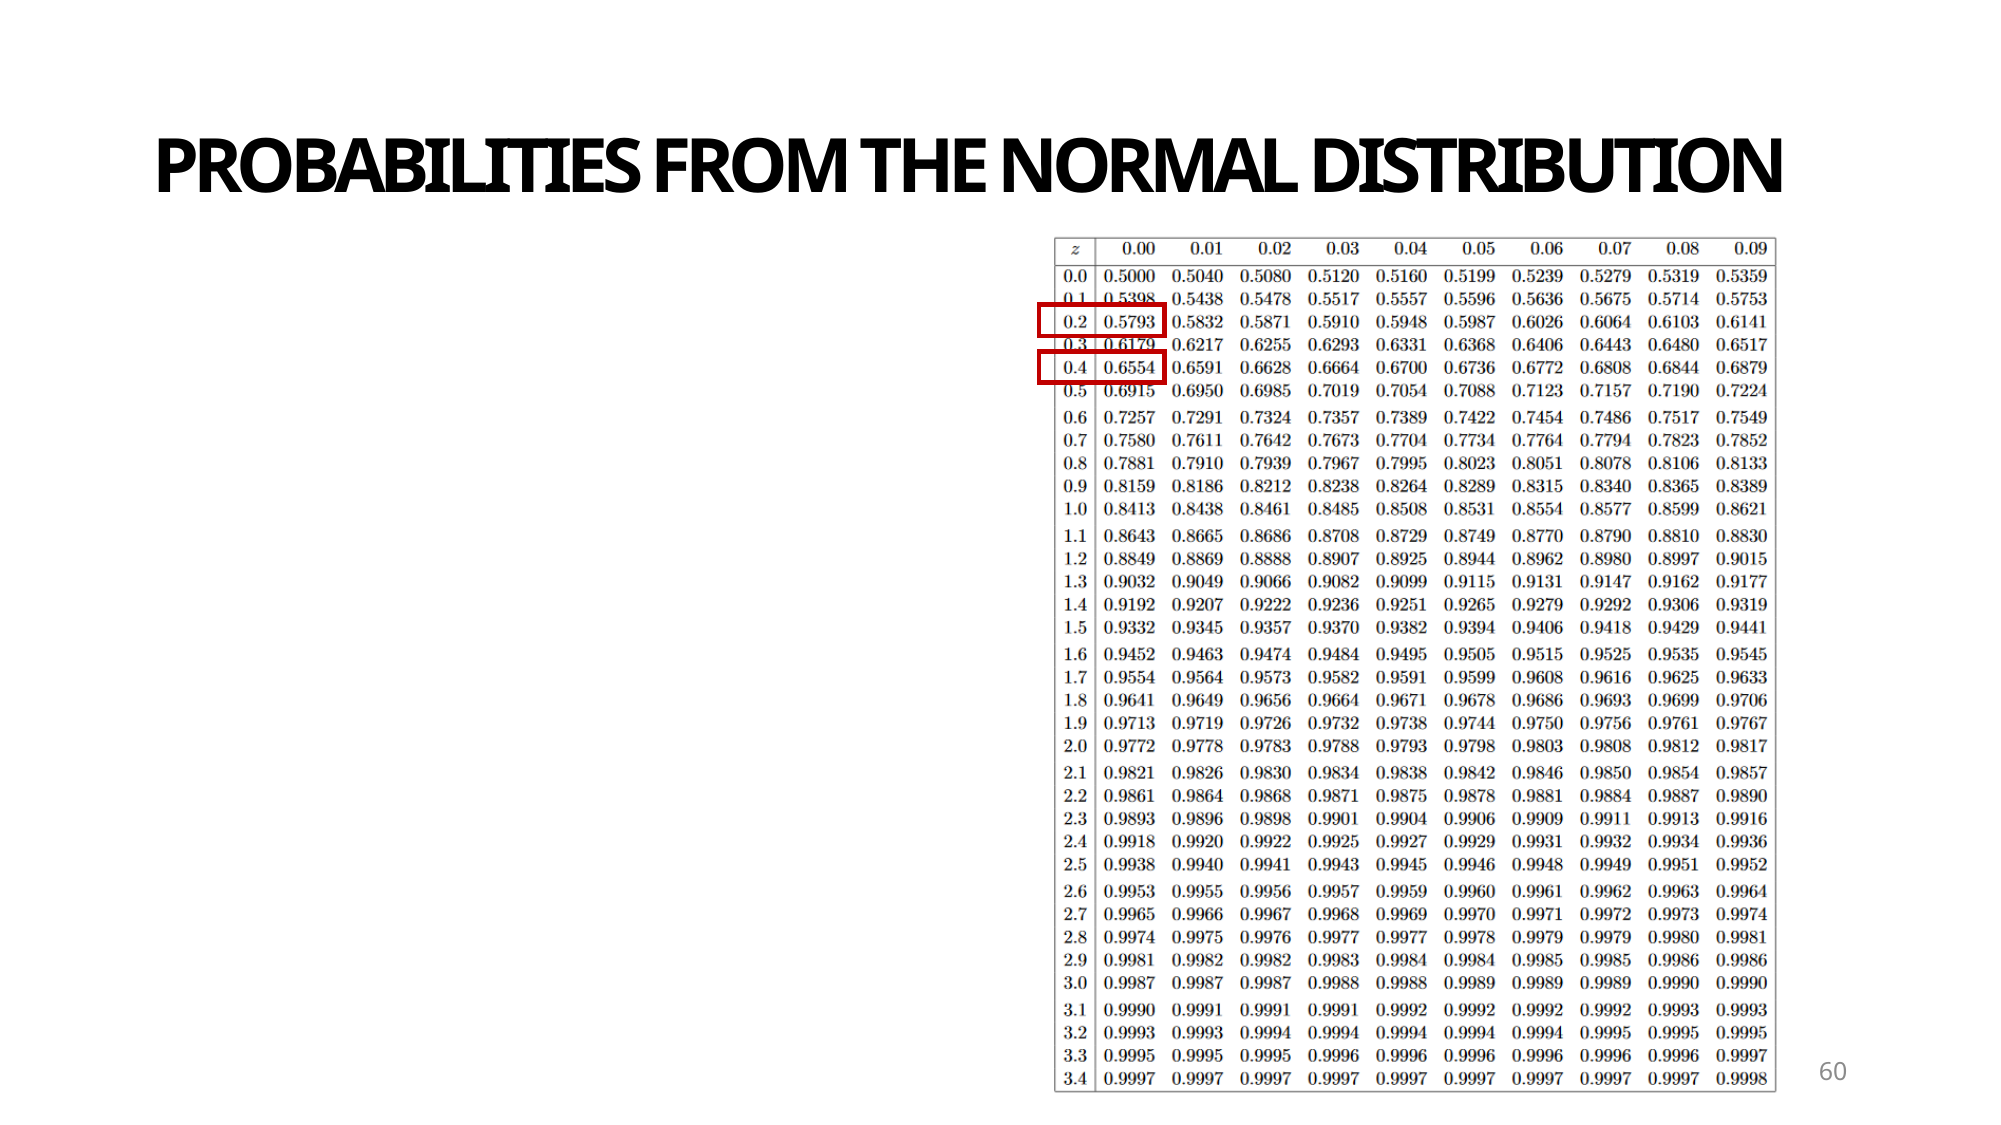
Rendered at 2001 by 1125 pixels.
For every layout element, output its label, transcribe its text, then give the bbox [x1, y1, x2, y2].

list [1042, 228, 1783, 1103]
text_box [1038, 351, 1042, 384]
slide_number 60 [1783, 1042, 1863, 1103]
title PROBABILITIES FROM THE NORMAL DISTRIBUTION [137, 59, 1863, 278]
text_box [1038, 304, 1042, 337]
